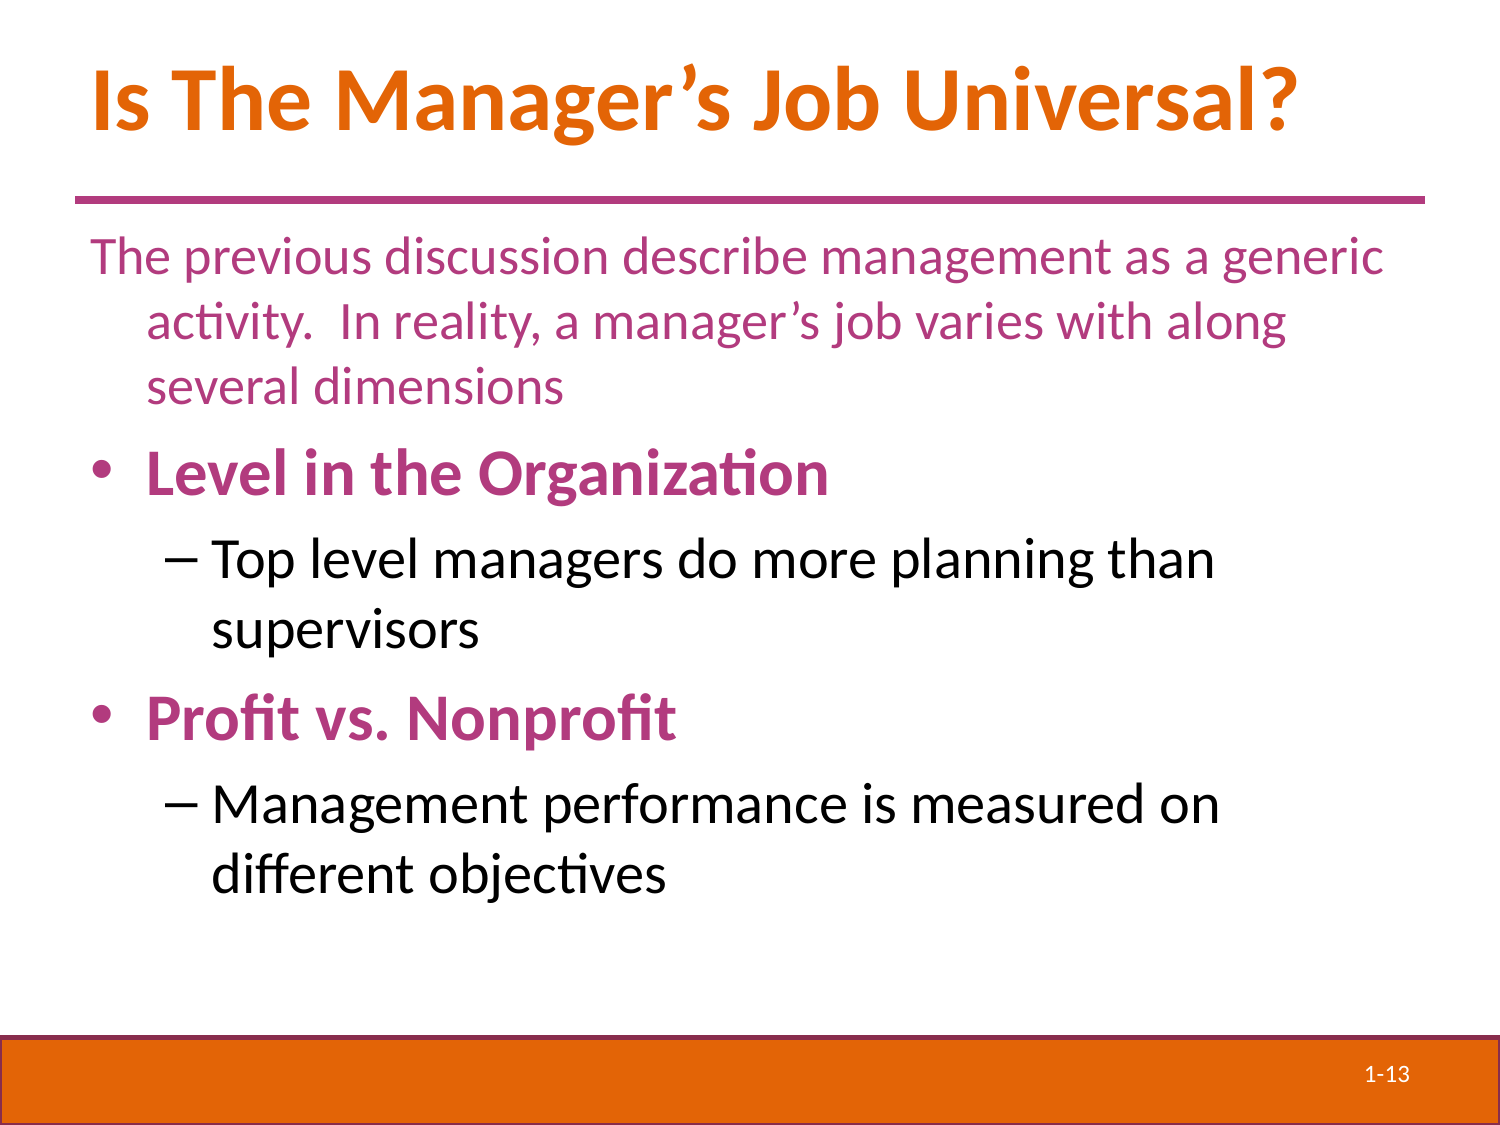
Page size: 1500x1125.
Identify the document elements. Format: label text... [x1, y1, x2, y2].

slide_number 1-13 [1074, 1042, 1425, 1103]
title Is The Manager’s Job Universal? [74, 0, 1426, 188]
list The previous discussion describe management as a generic activity. In reality, a manager’s job varies with along several dimensions Level in the Organization Top level managers do more planning than supervisors Profit vs. Nonprofit Management performance is measured on different objectives [74, 212, 1426, 1076]
